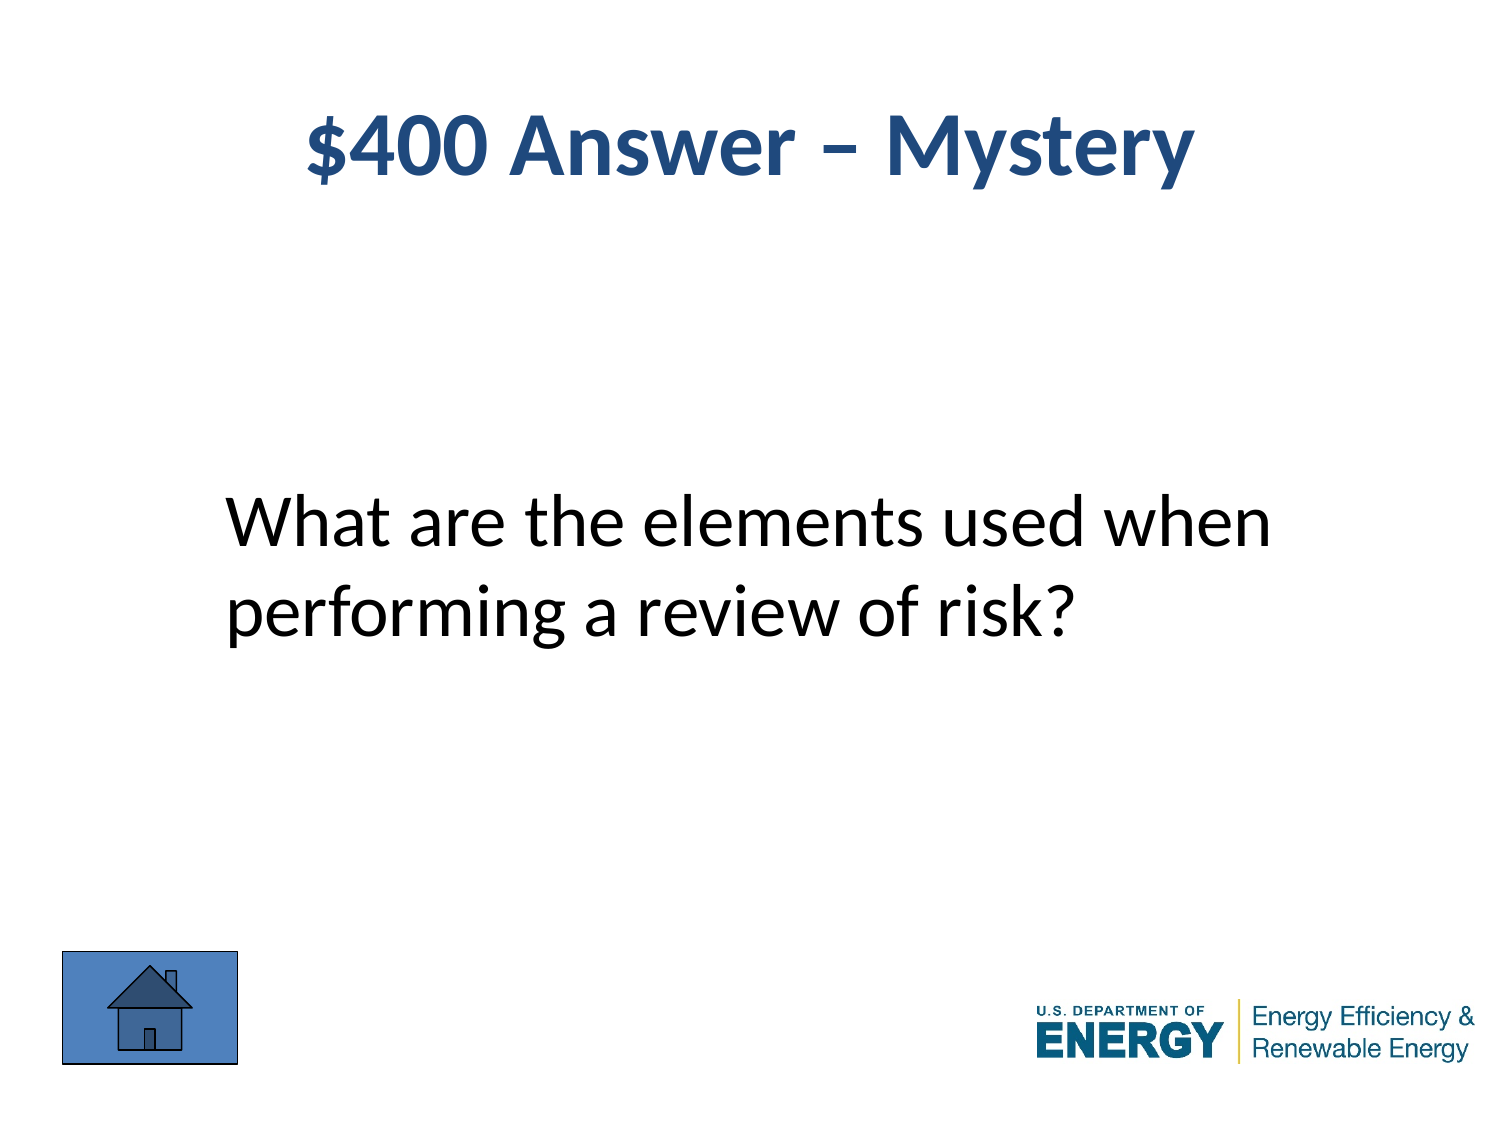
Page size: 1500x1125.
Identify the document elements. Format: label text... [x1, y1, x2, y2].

title $400 Answer – Mystery [75, 45, 1425, 233]
picture [1037, 999, 1475, 1064]
text_box What are the elements used when performing a review of risk? [210, 463, 1290, 659]
